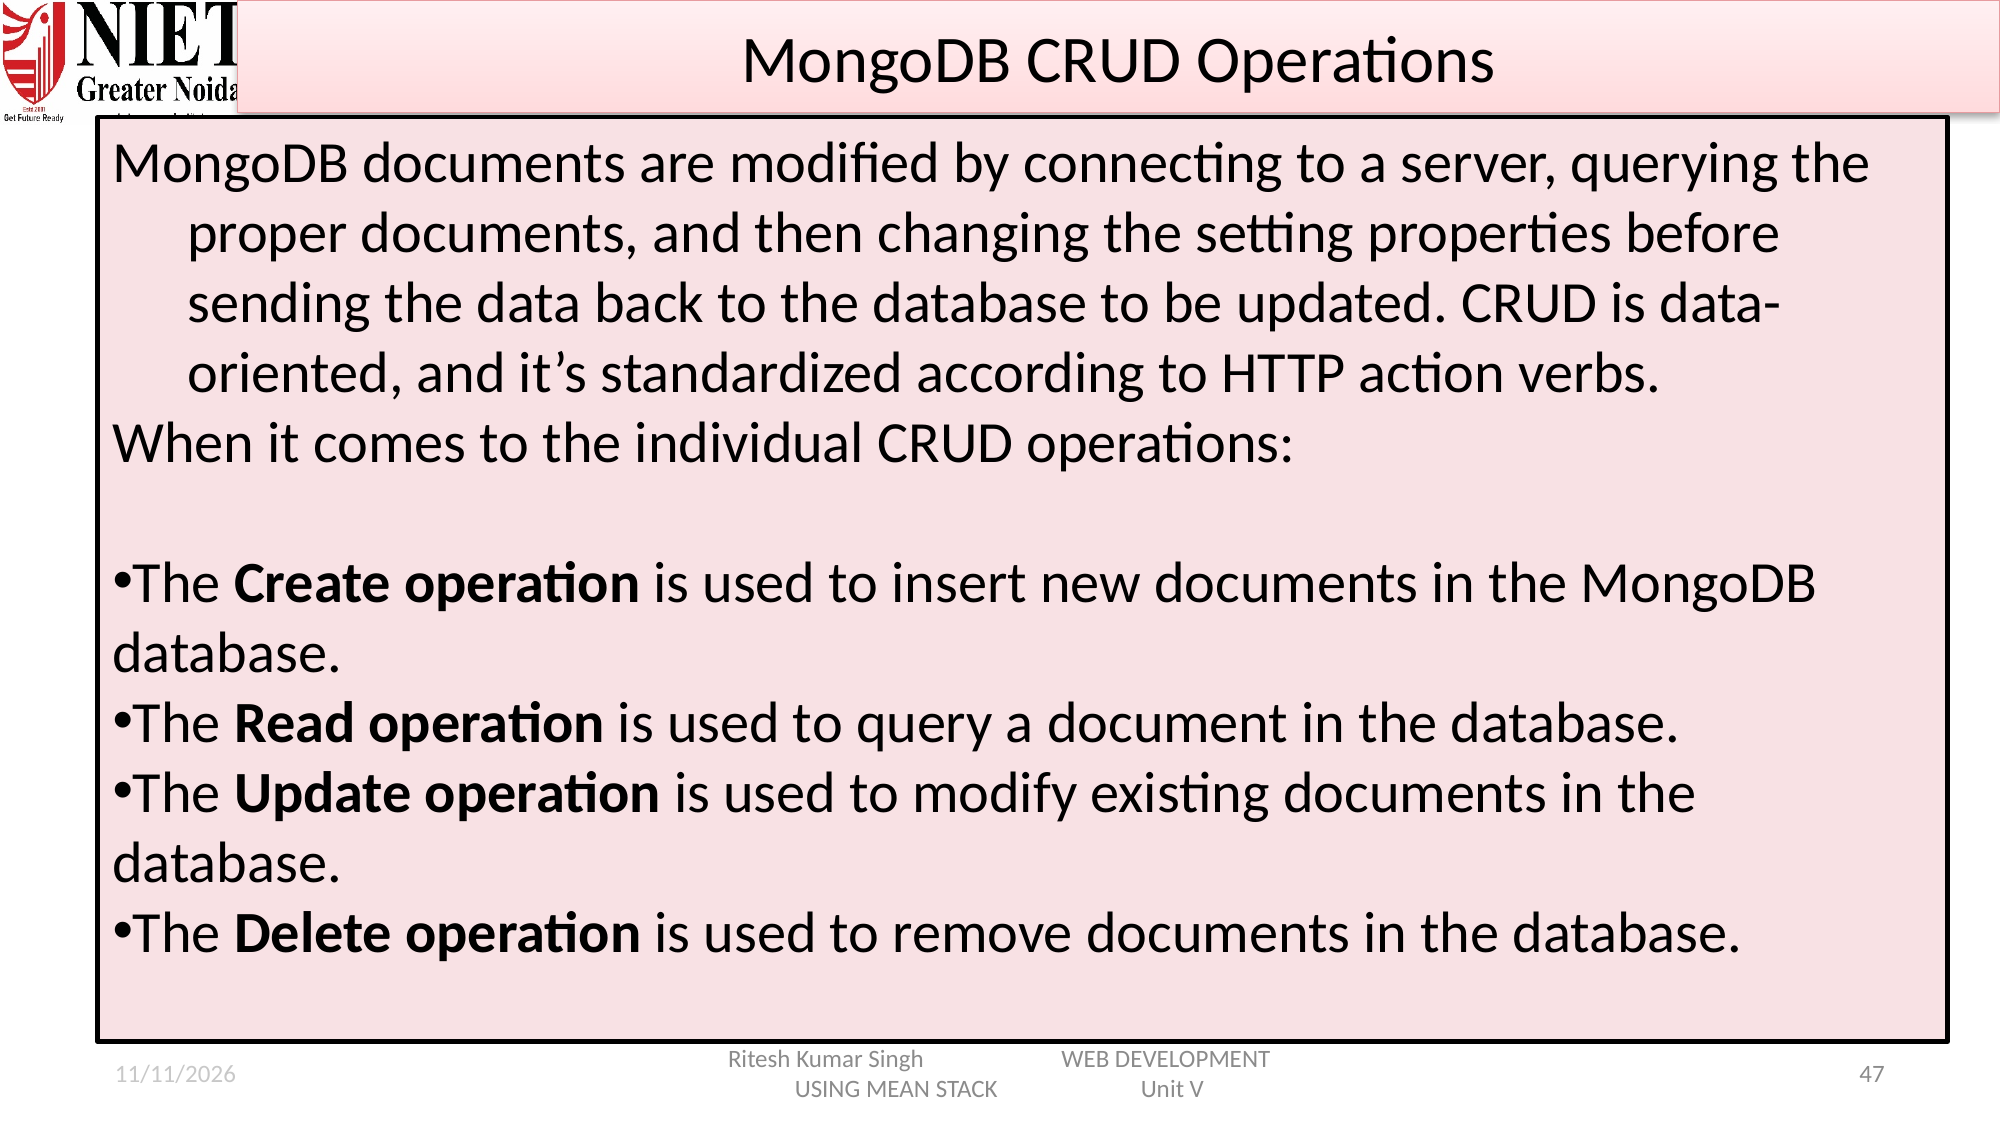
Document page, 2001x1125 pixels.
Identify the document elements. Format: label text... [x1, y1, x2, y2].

text_box MongoDB documents are modified by connecting to a server, querying the proper documents, and then changing the setting properties before sending the data back to the database to be updated. CRUD is data-oriented, and it’s standardized according to HTTP action verbs. When it comes to the individual CRUD operations: The Create operation is used to insert new documents in the MongoDB database. The Read operation is used to query a document in the database. The Update operation is used to modify existing documents in the database. The Delete operation is used to remove documents in the database. [97, 117, 1948, 1042]
text_box MongoDB CRUD Operations [237, 0, 2000, 113]
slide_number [99, 1042, 567, 1103]
picture [0, 0, 250, 125]
footer Ritesh Kumar Singh WEB DEVELOPMENT USING MEAN STACK Unit V [683, 1042, 1317, 1103]
slide_number 47 [1433, 1042, 1900, 1103]
